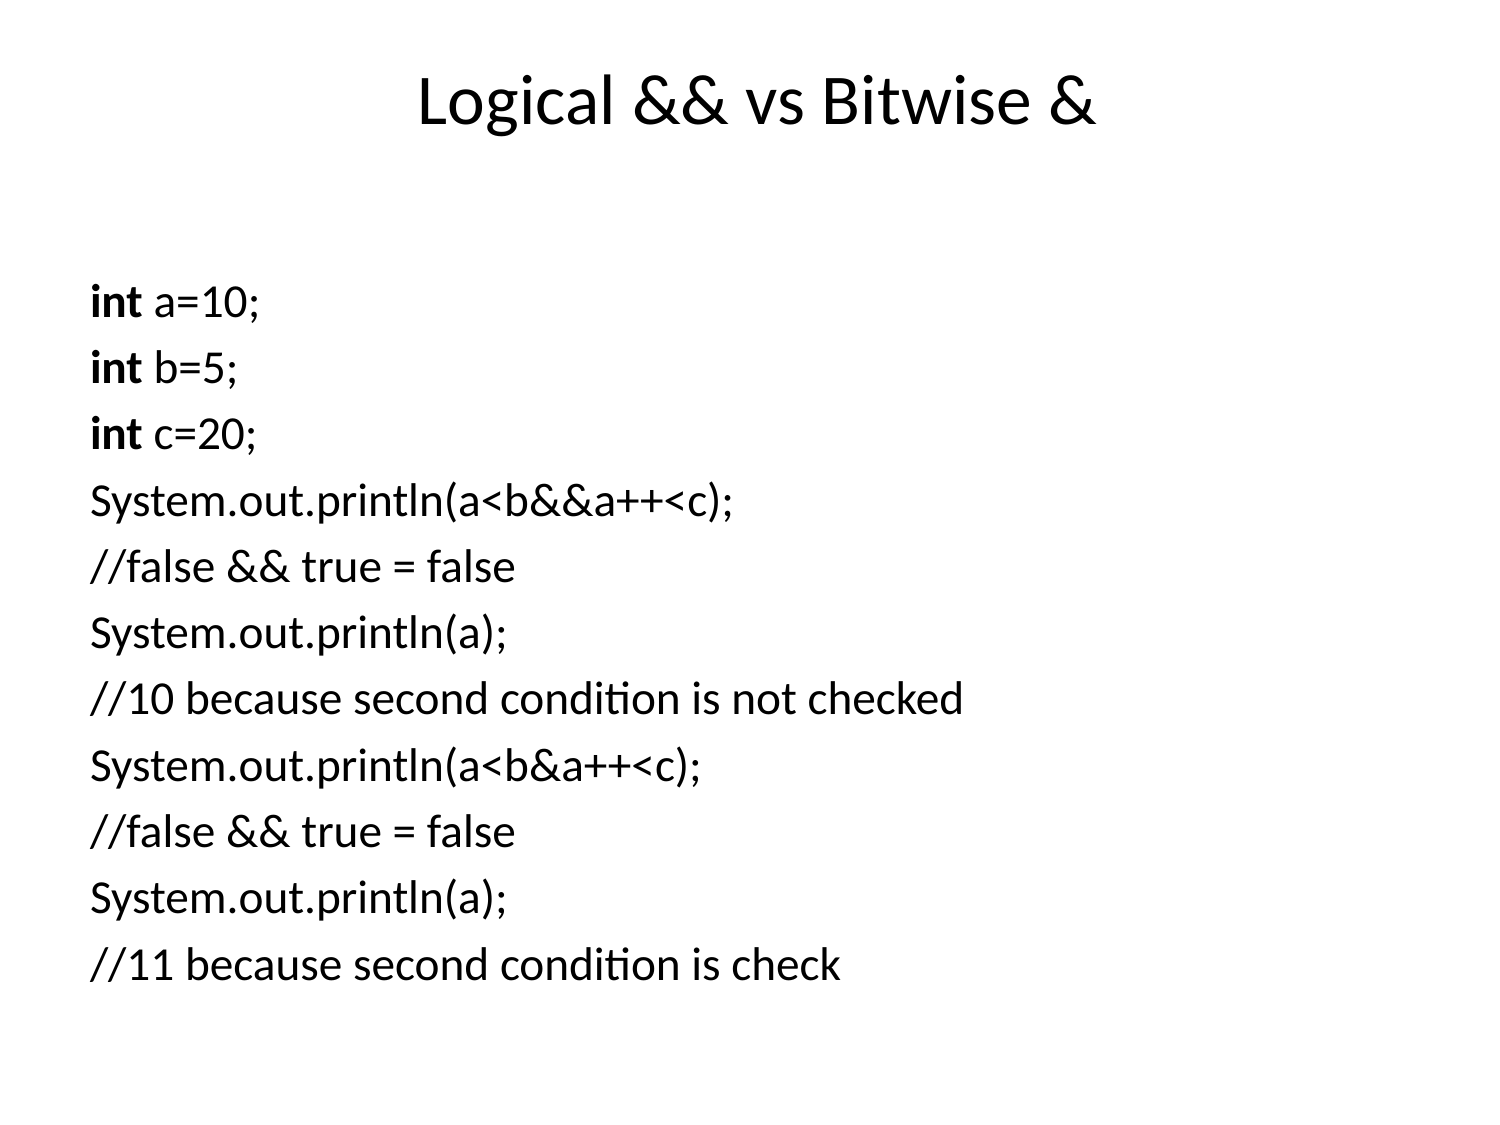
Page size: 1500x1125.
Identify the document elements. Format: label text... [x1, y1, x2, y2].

title Logical && vs Bitwise & [75, 45, 1425, 233]
list int a=10; int b=5; int c=20; System.out.println(a<b&&a++<c); //false && true = false System.out.println(a); //10 because second condition is not checked System.out.println(a<b&a++<c); //false && true = false System.out.println(a); //11 because second condition is check [75, 262, 1425, 1005]
